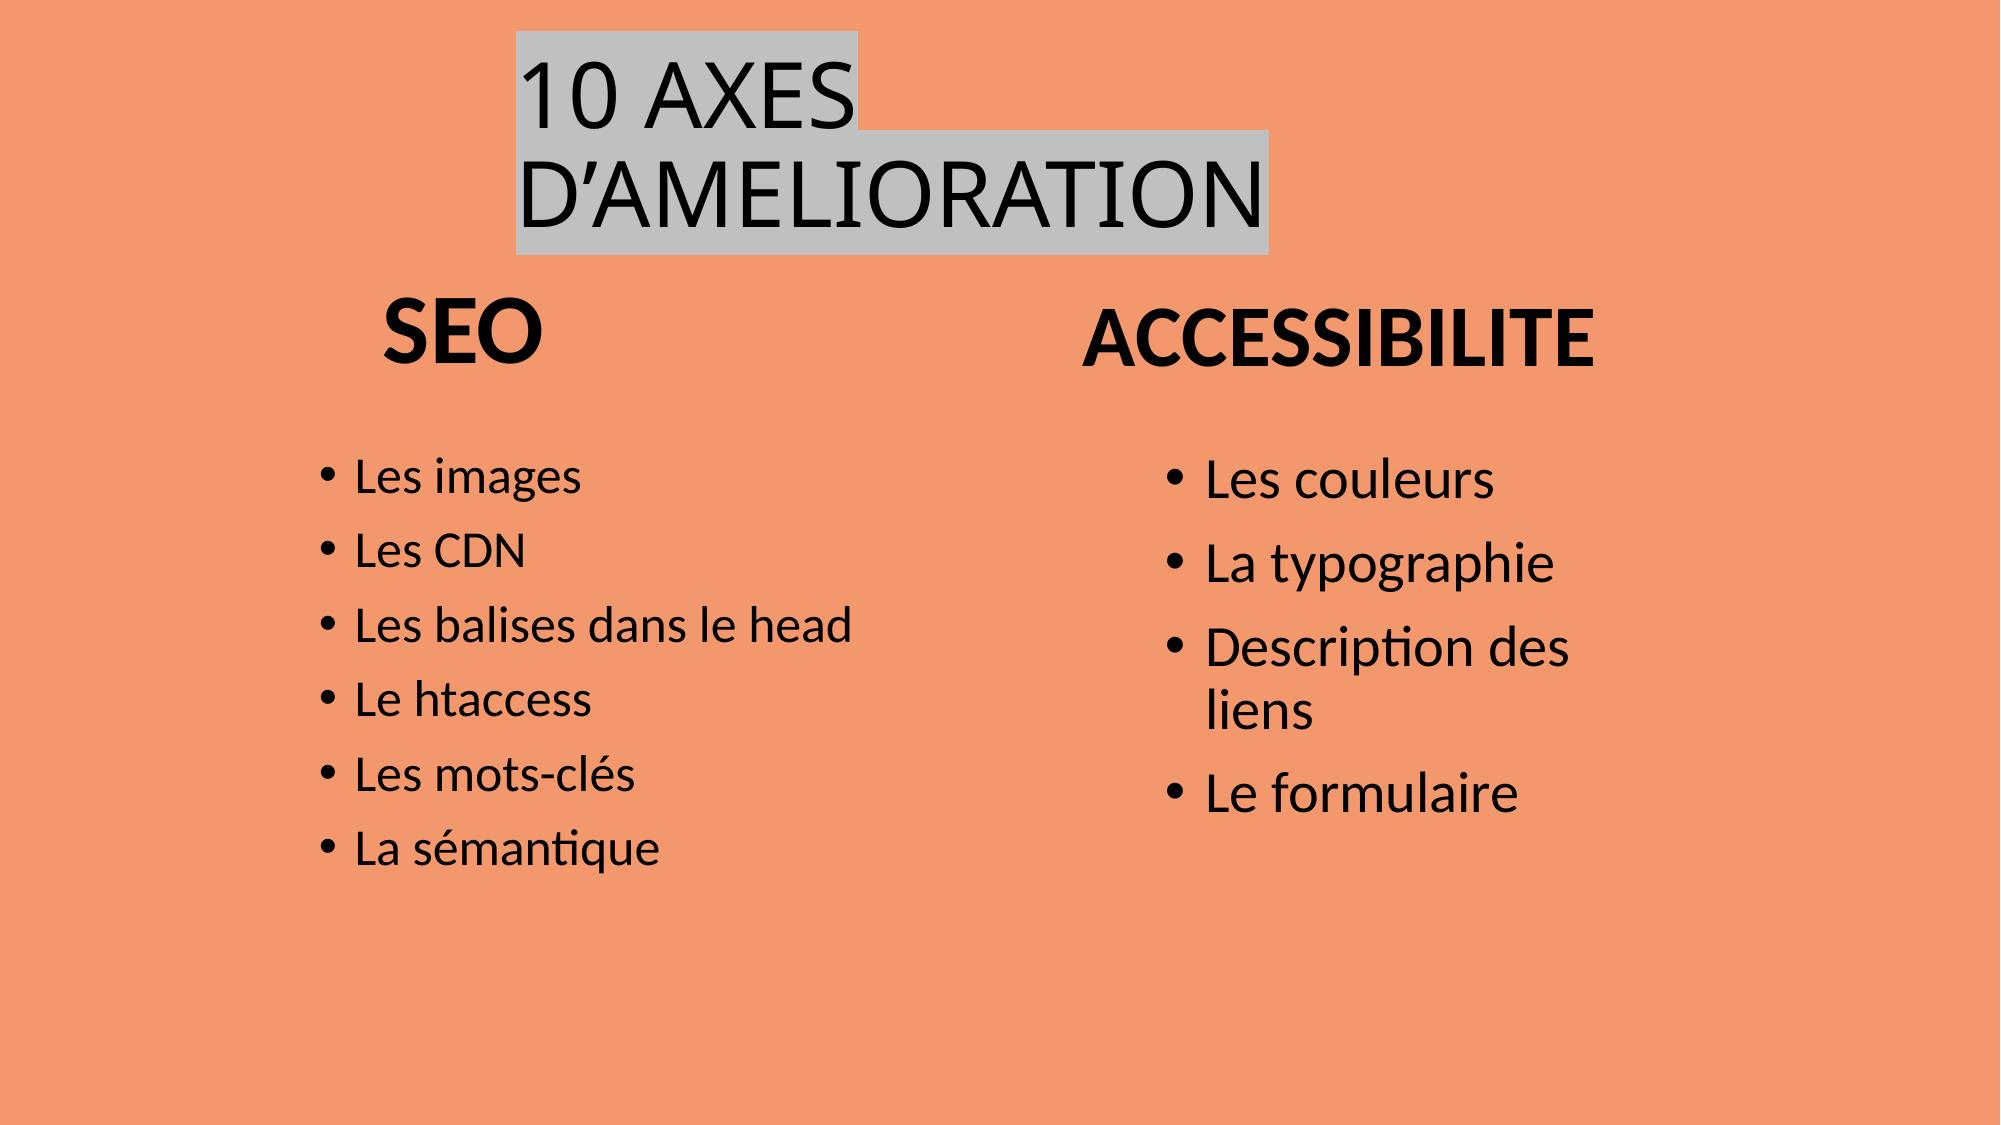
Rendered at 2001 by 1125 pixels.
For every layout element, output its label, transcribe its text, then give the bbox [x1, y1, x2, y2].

list Les images Les CDN Les balises dans le head Le htaccess Les mots-clés La sémantique [303, 441, 1150, 886]
list Les couleurs La typographie Description des liens Le formulaire [1149, 441, 1697, 843]
list ACCESSIBILITE [1068, 257, 1632, 393]
list SEO [367, 257, 570, 393]
title 10 AXES D’AMELIORATION [500, 39, 1500, 258]
